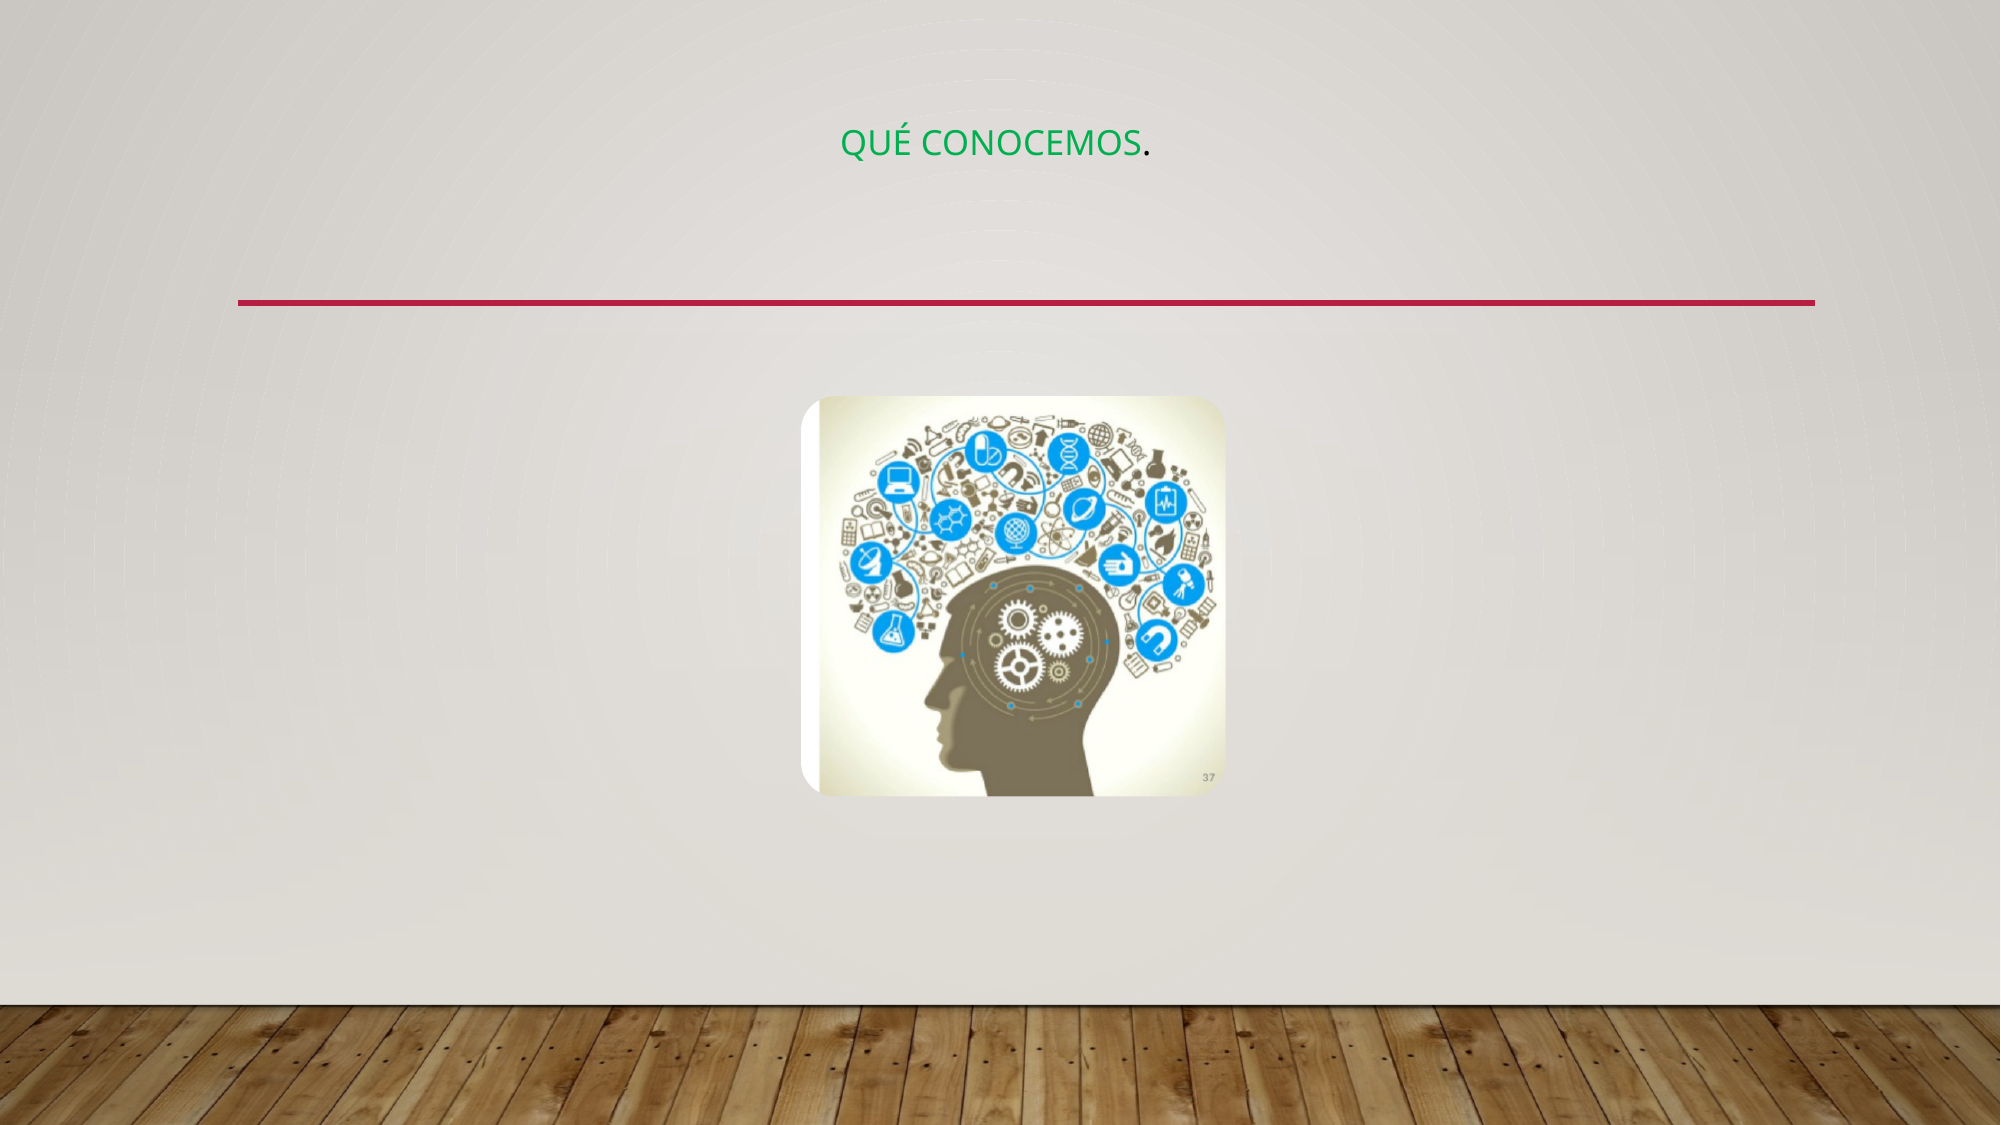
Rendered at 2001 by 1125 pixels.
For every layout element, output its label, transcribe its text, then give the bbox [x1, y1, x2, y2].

list [136, 290, 1863, 1014]
picture [0, 1005, 2000, 1125]
title Qué conocemos. [650, 117, 1341, 212]
picture [800, 395, 1226, 797]
